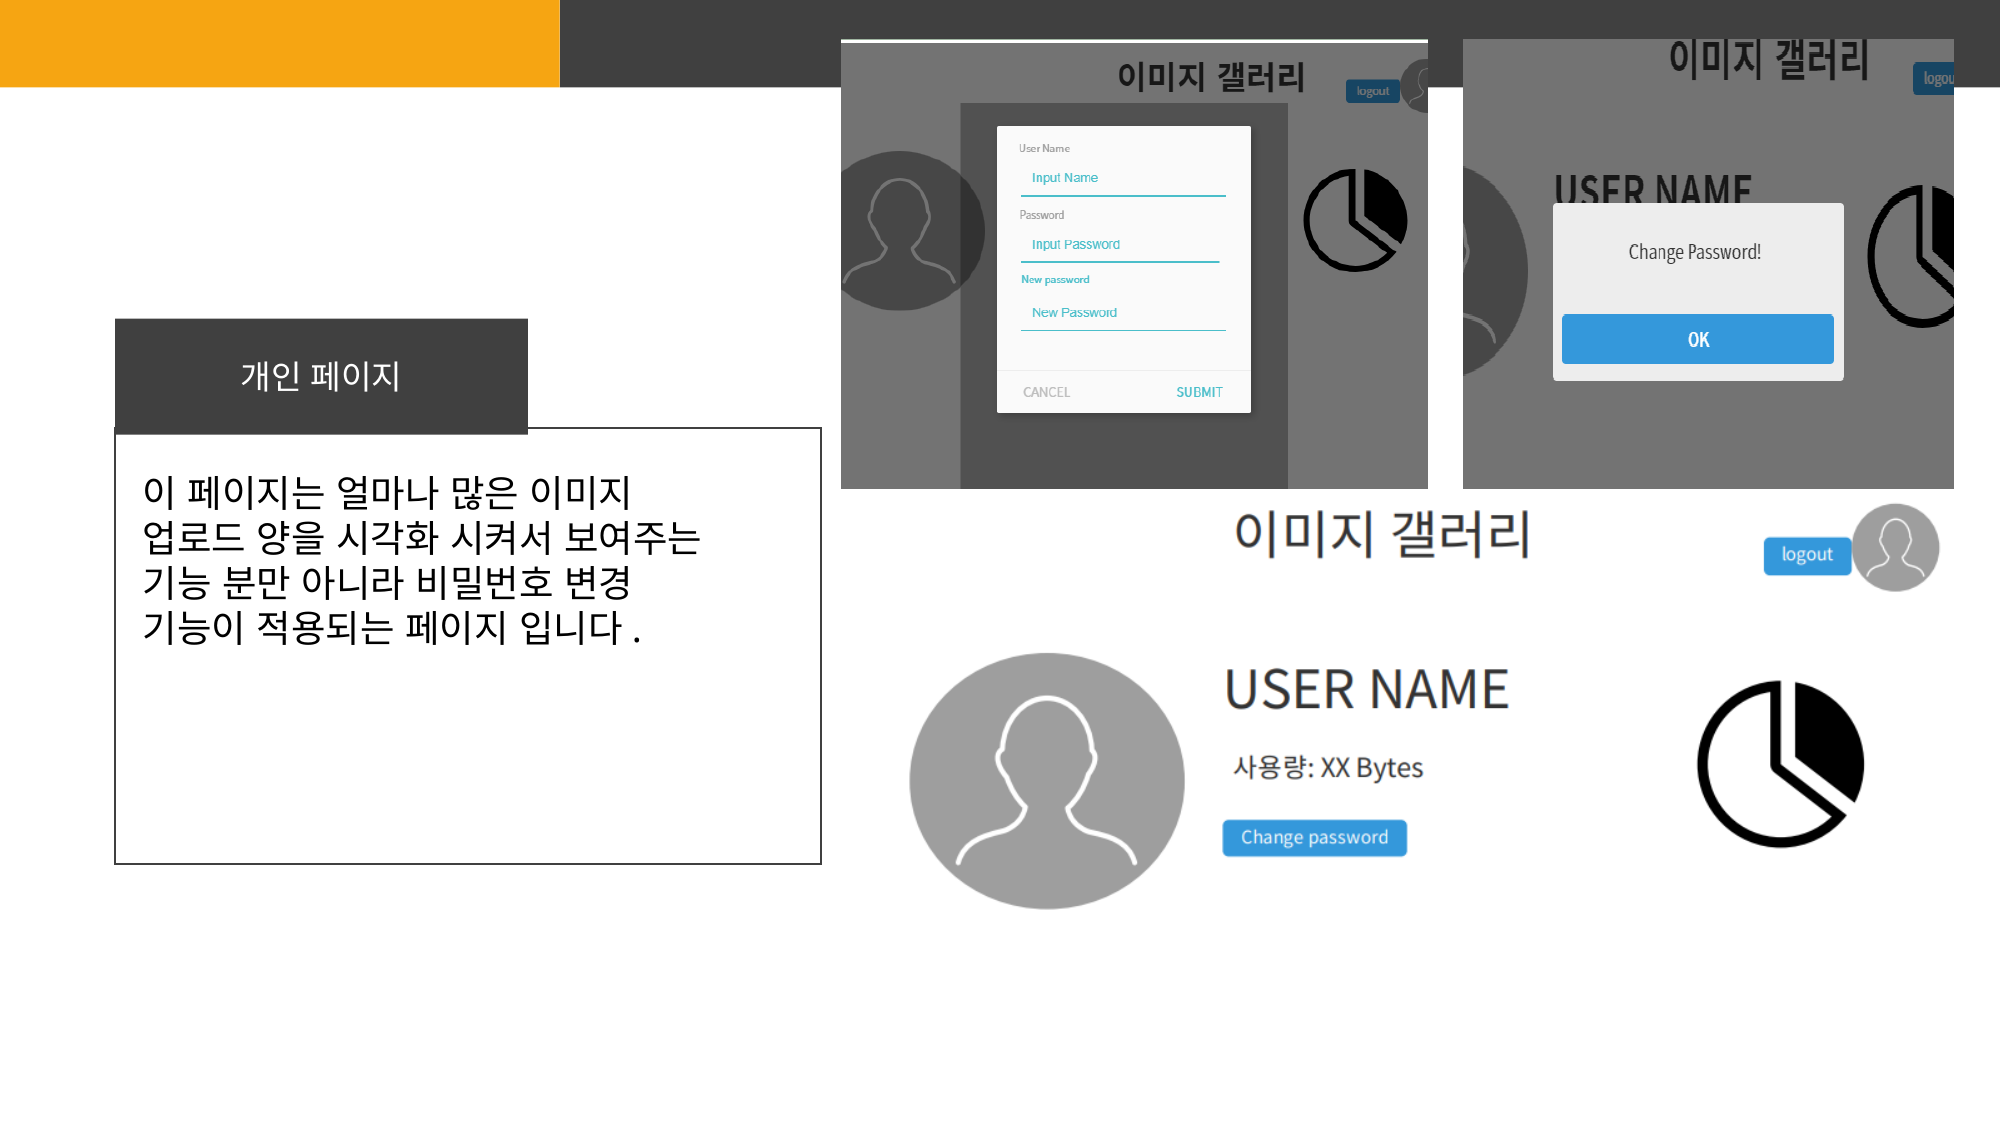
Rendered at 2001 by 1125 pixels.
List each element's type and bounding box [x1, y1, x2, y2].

picture [837, 39, 1978, 993]
text_box [115, 318, 822, 915]
